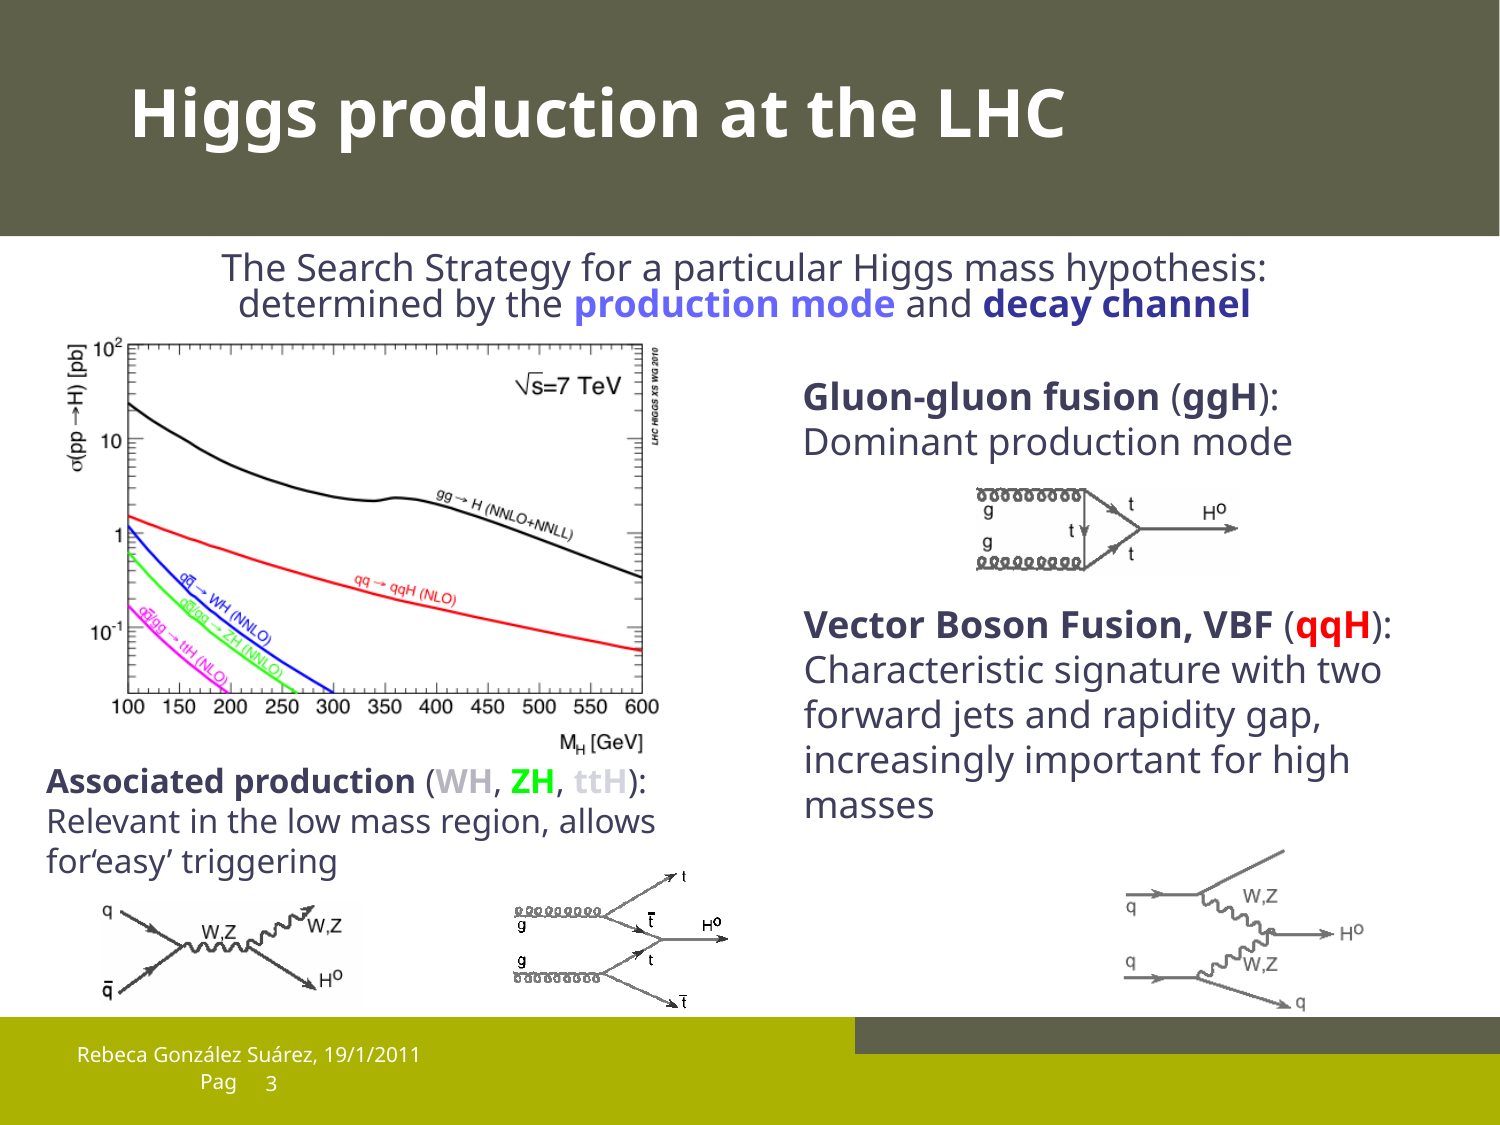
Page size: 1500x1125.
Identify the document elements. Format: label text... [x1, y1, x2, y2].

picture [513, 867, 732, 1016]
slide_number 3 [265, 1071, 316, 1105]
title Higgs production at the LHC [0, 0, 1500, 237]
footer Rebeca González Suárez, 19/1/2011 [76, 1034, 515, 1071]
text_box The Search Strategy for a particular Higgs mass hypothesis: determined by the production mode and decay channel [39, 245, 1450, 332]
picture [24, 323, 675, 765]
picture [974, 487, 1240, 575]
picture [99, 902, 363, 1006]
text_box Gluon-gluon fusion (ggH): Dominant production mode [787, 365, 1390, 471]
text_box Associated production (WH, ZH, ttH): Relevant in the low mass region, allows for‘easy’ triggering [31, 753, 788, 888]
picture [1107, 846, 1371, 1015]
text_box Vector Boson Fusion, VBF (qqH): Characteristic signature with two forward jets and rapidity gap, increasingly important for high masses [788, 593, 1427, 912]
